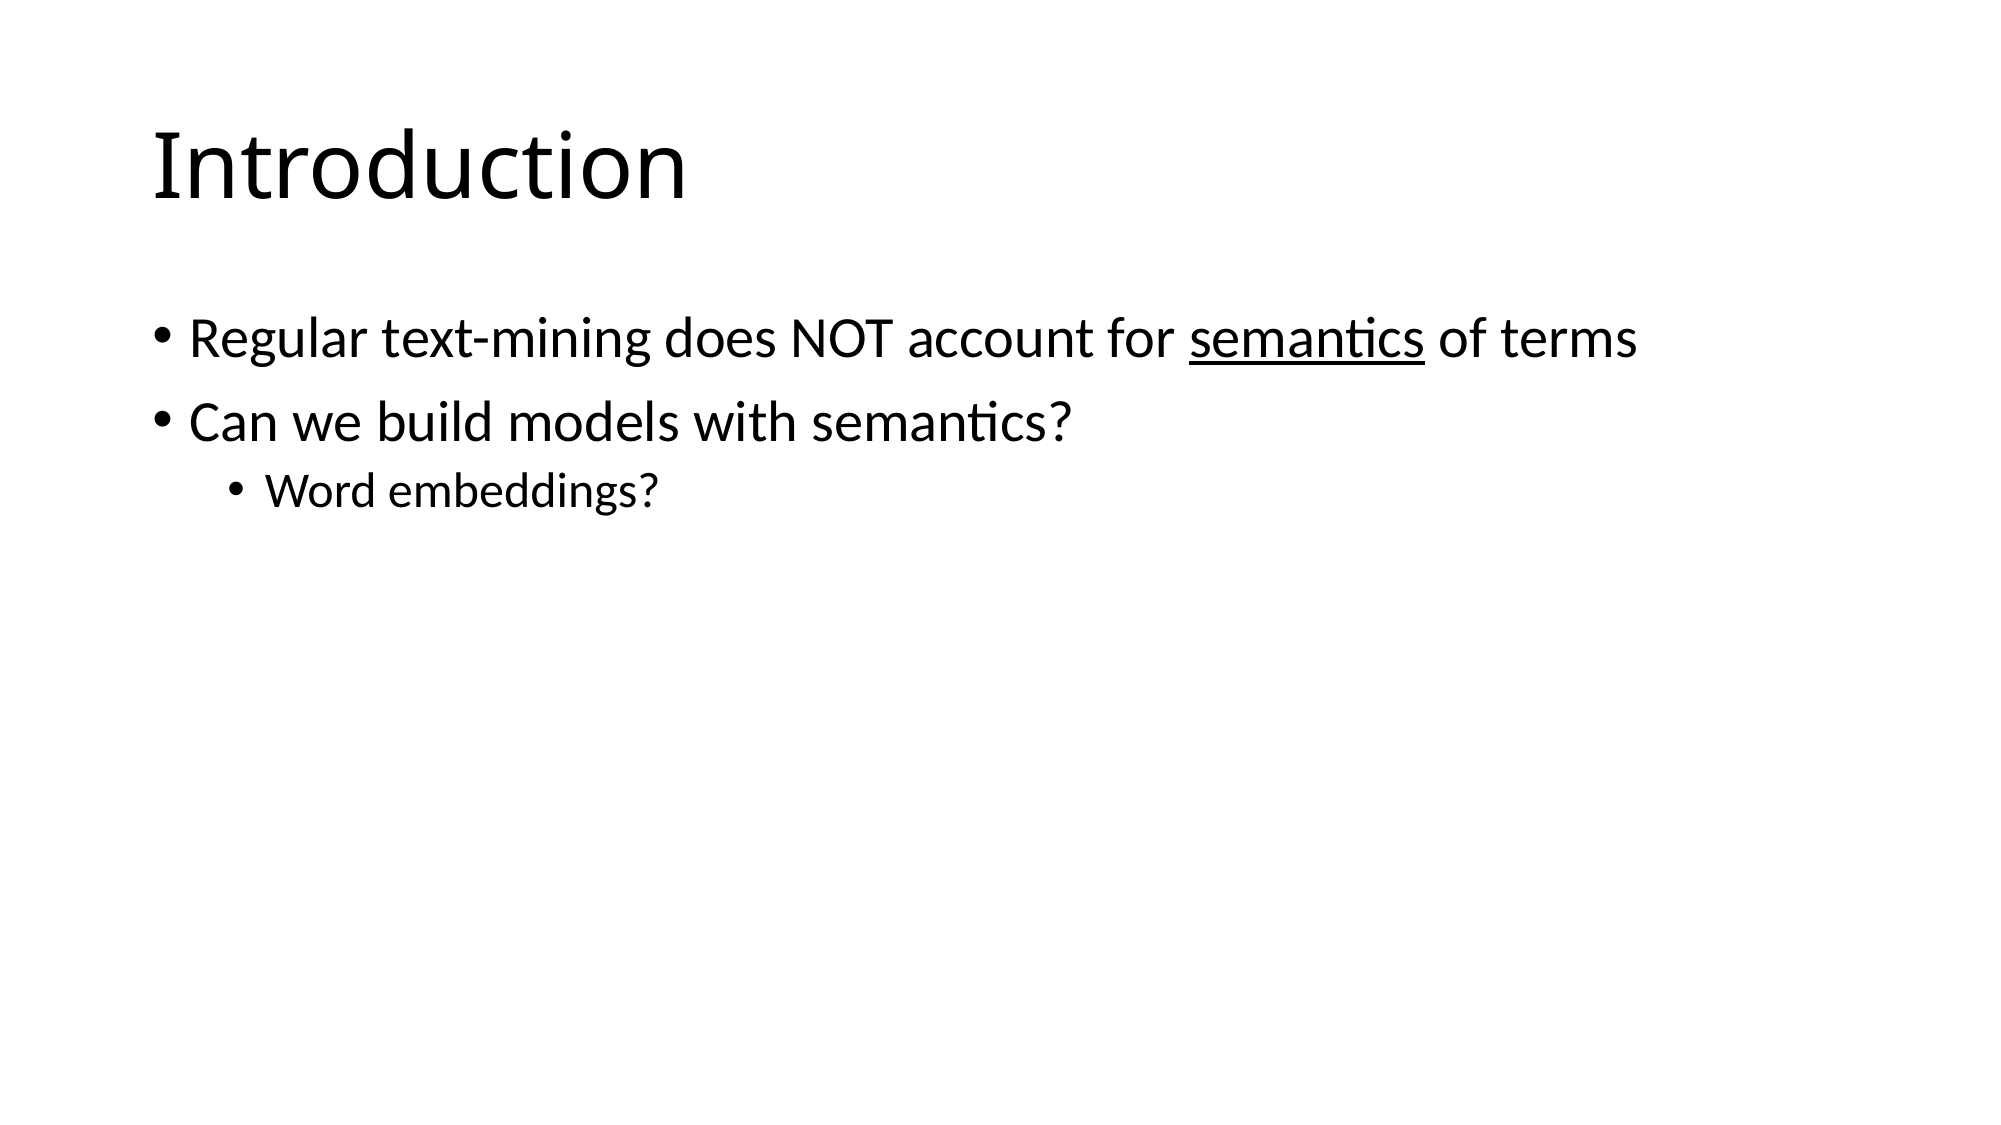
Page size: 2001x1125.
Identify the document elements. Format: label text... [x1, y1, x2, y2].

title Introduction [137, 59, 1863, 278]
list Regular text-mining does NOT account for semantics of terms Can we build models with semantics? Word embeddings? [137, 299, 1863, 1014]
